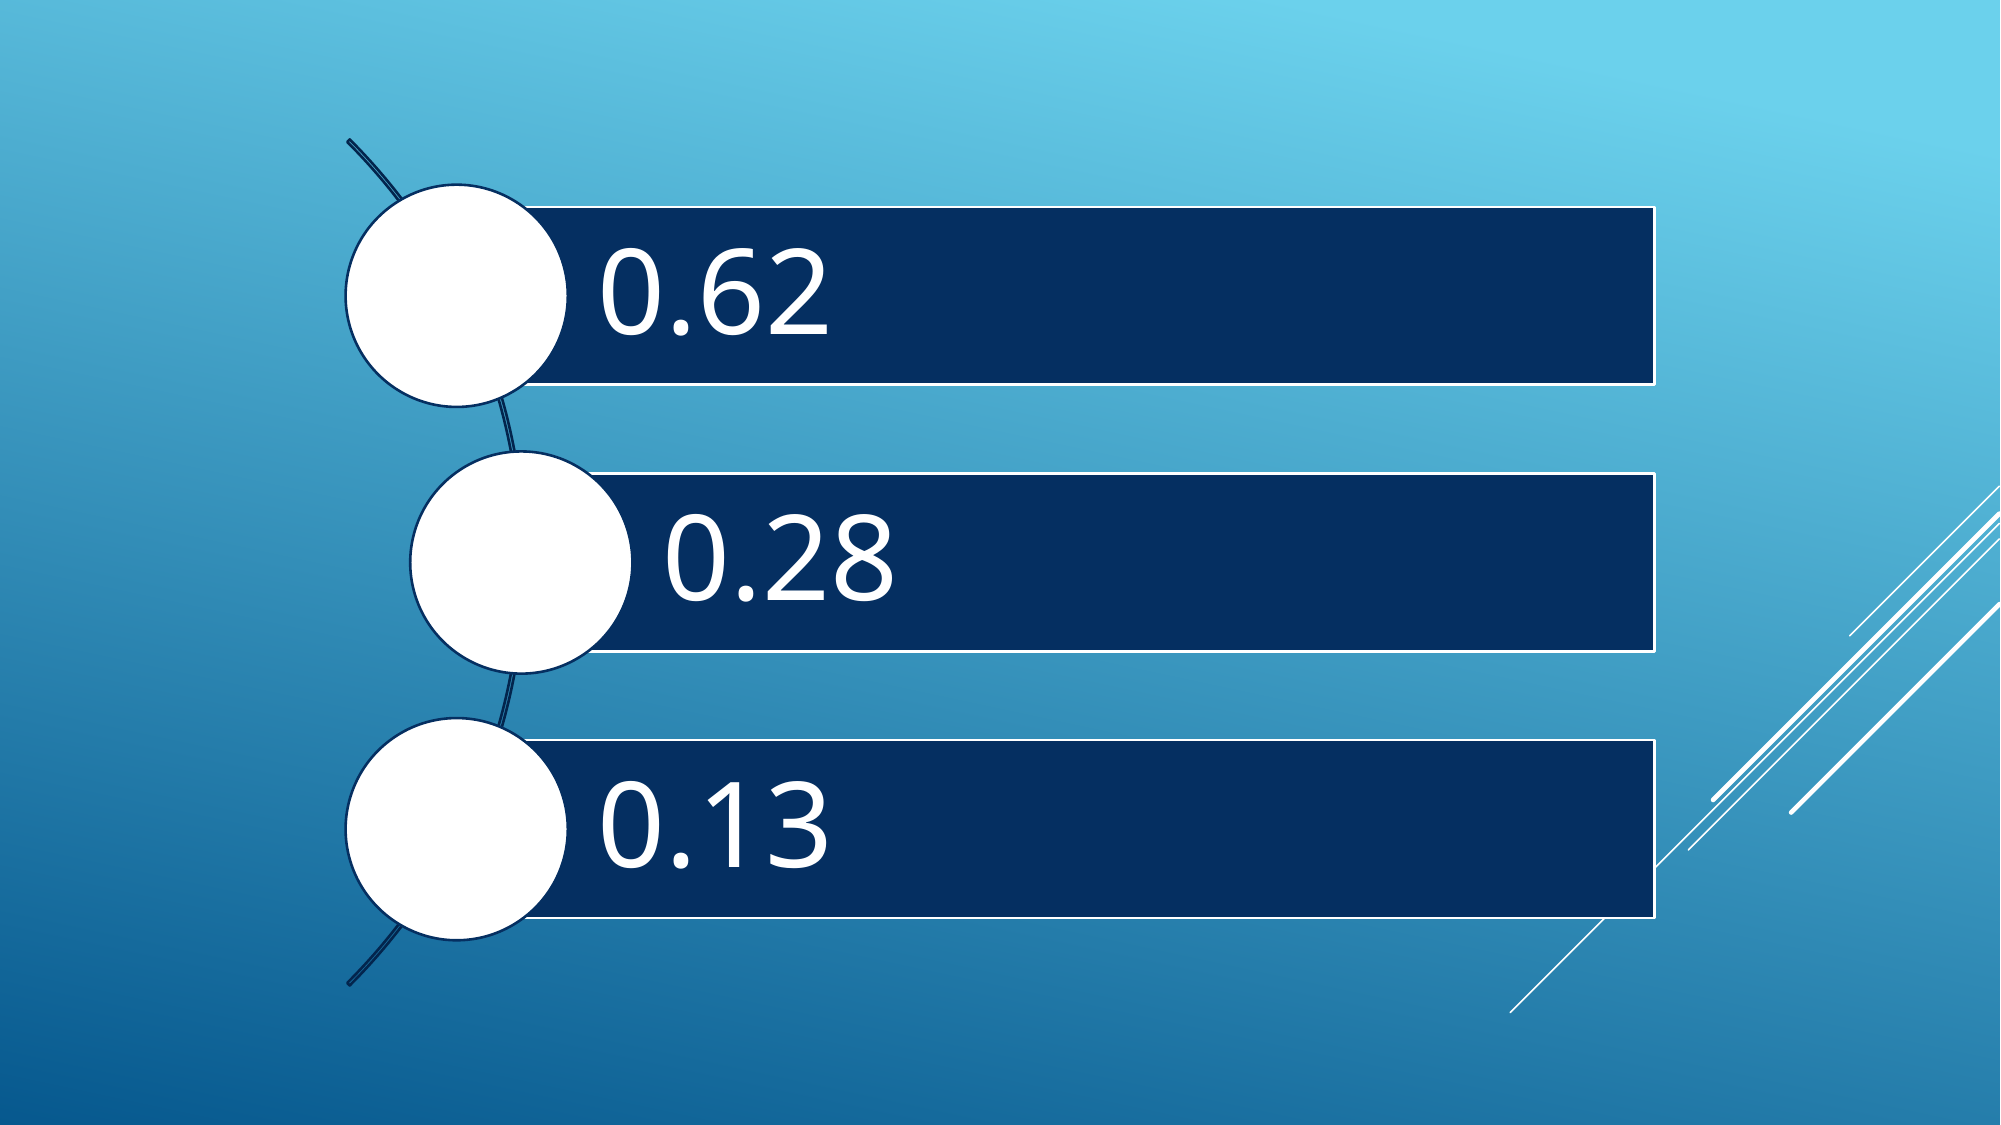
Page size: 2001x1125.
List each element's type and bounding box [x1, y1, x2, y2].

text_box [332, 117, 1667, 1008]
